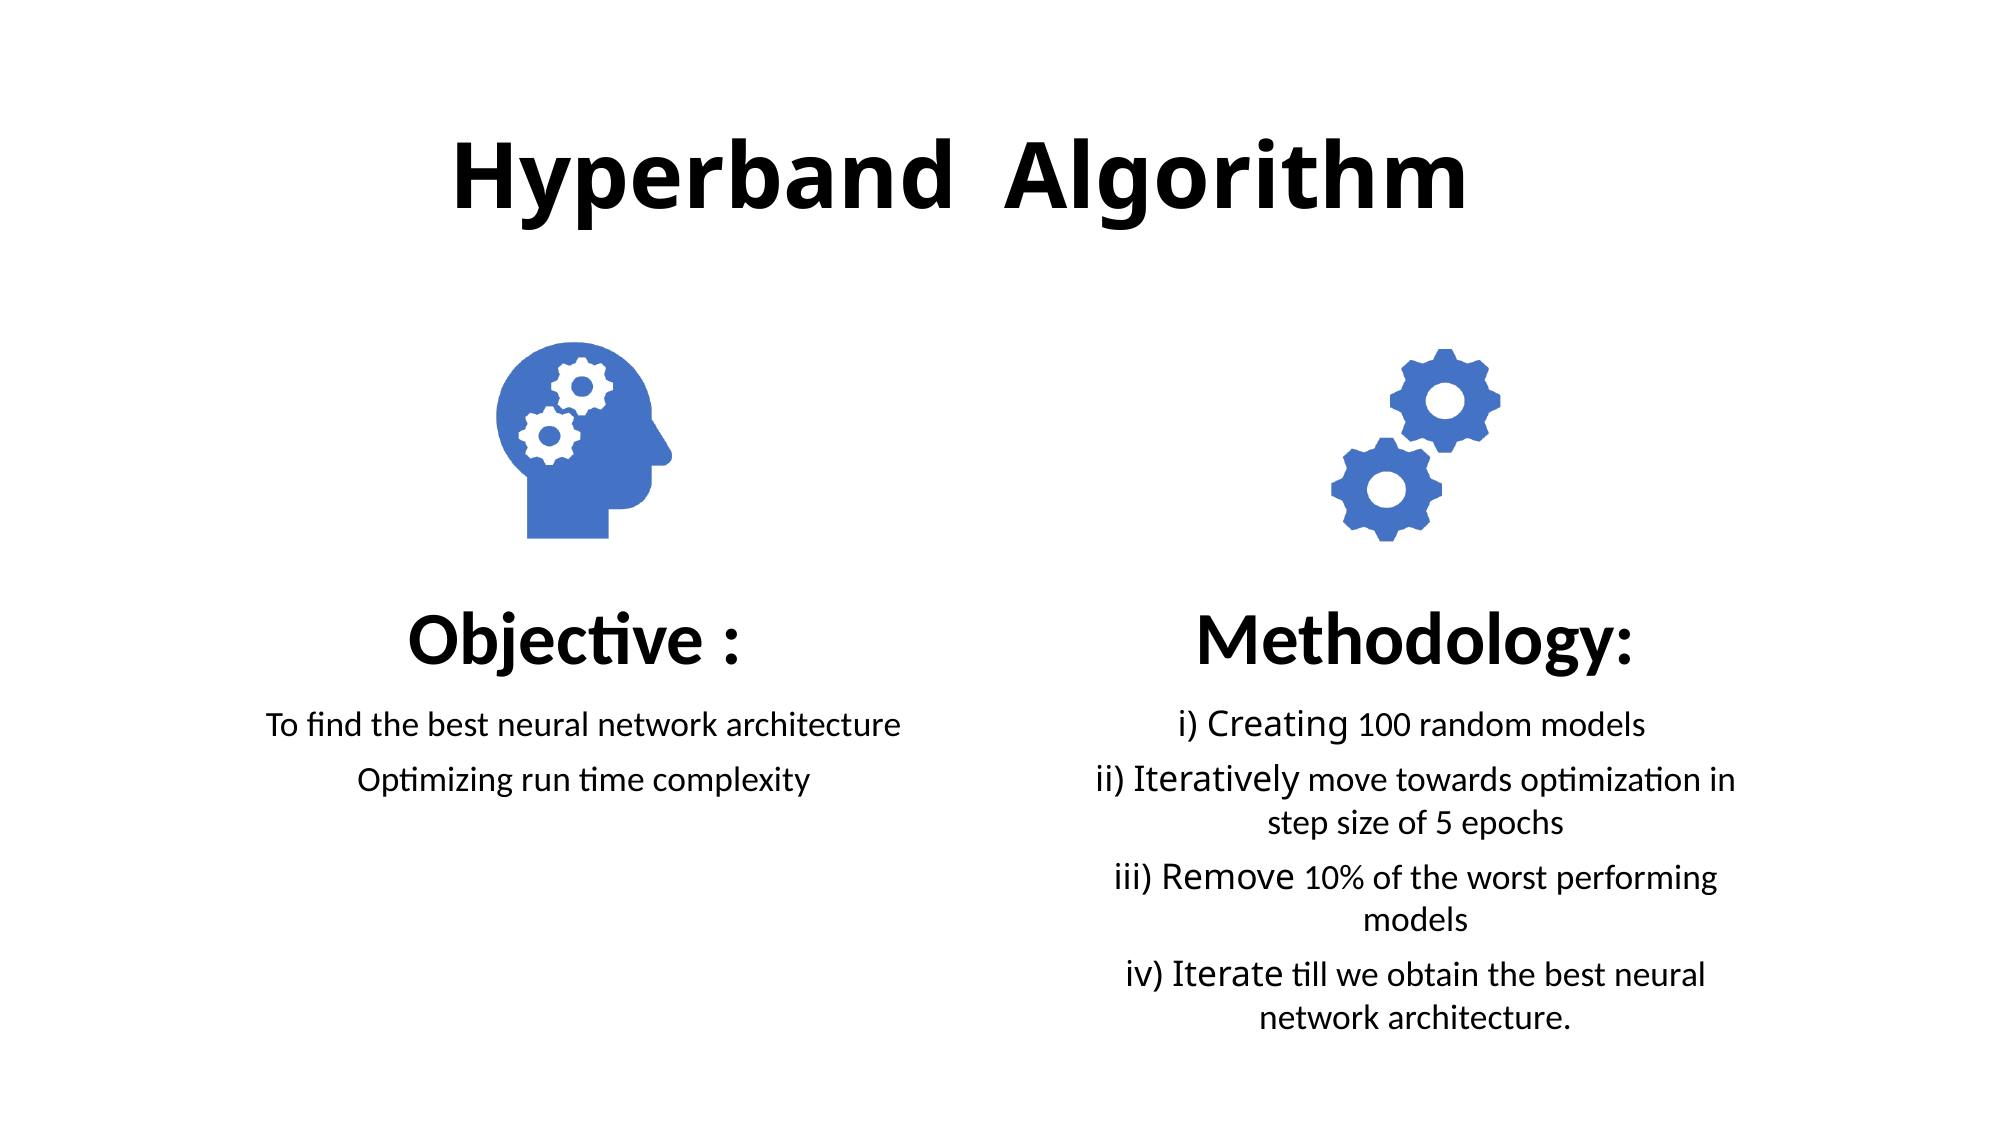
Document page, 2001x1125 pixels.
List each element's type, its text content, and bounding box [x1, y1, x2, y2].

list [137, 309, 1863, 976]
title Hyperband Algorithm Description [373, 96, 2000, 262]
